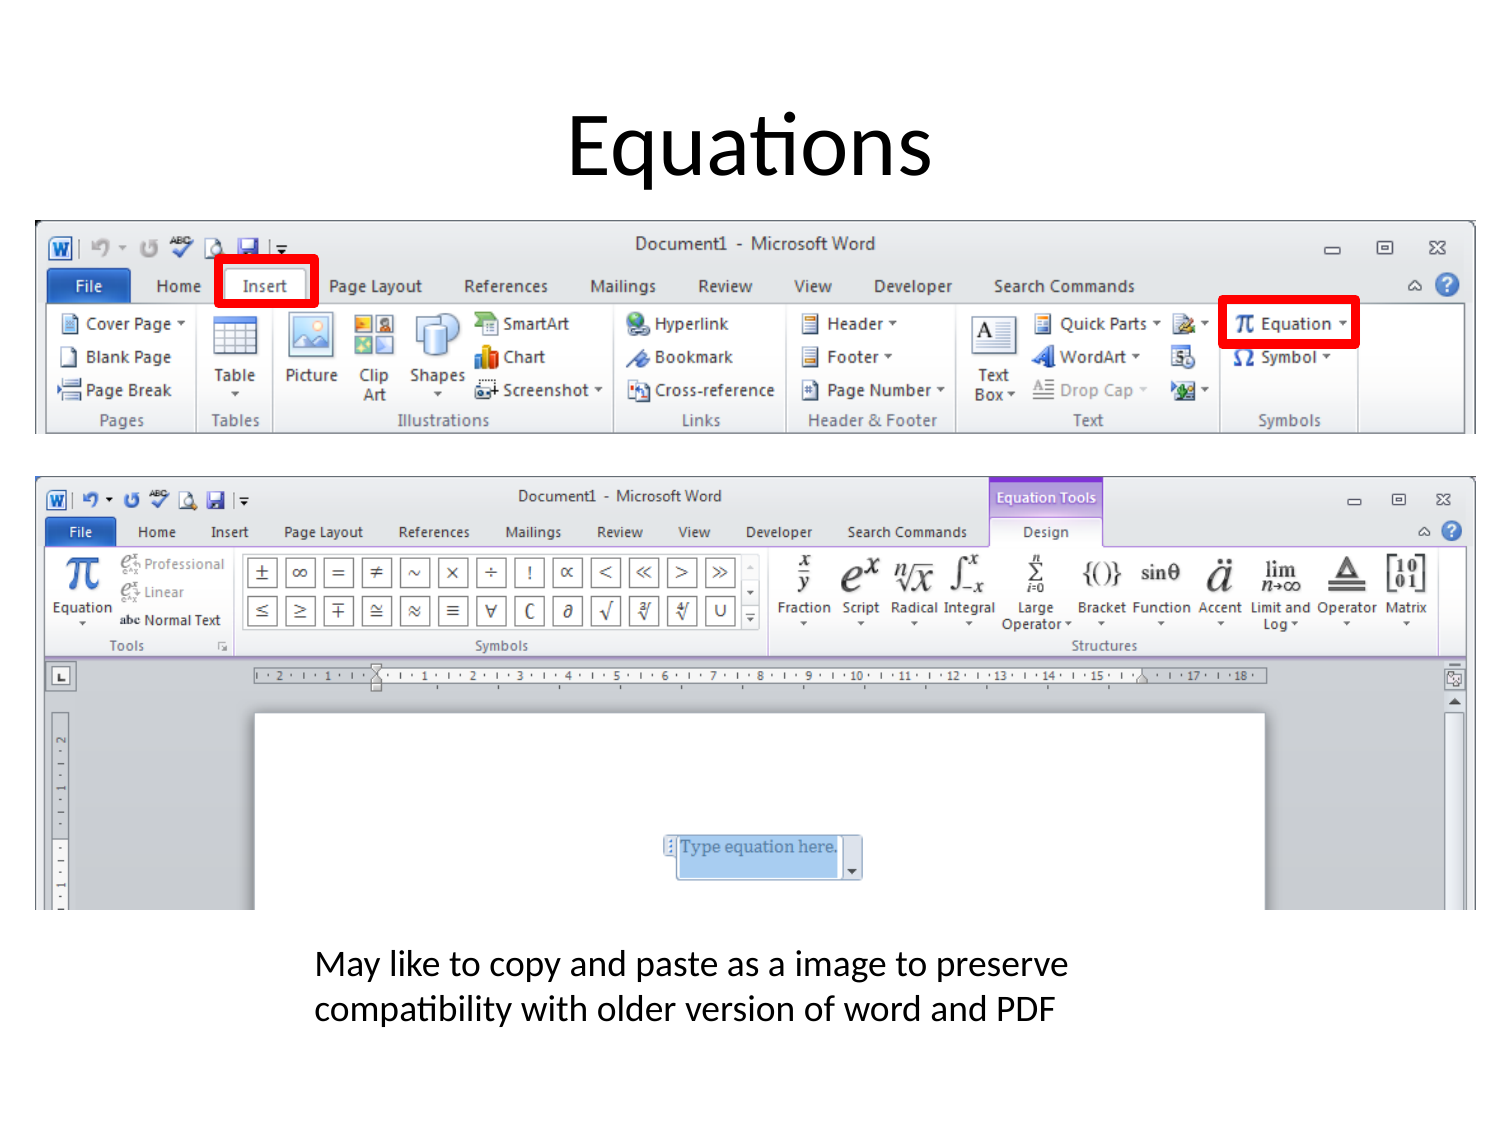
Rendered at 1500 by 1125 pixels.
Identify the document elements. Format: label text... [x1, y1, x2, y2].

picture [35, 476, 1476, 910]
title Equations [75, 45, 1425, 218]
text_box May like to copy and paste as a image to preserve compatibility with older version of word and PDF [299, 931, 1120, 1037]
picture [35, 220, 1476, 434]
